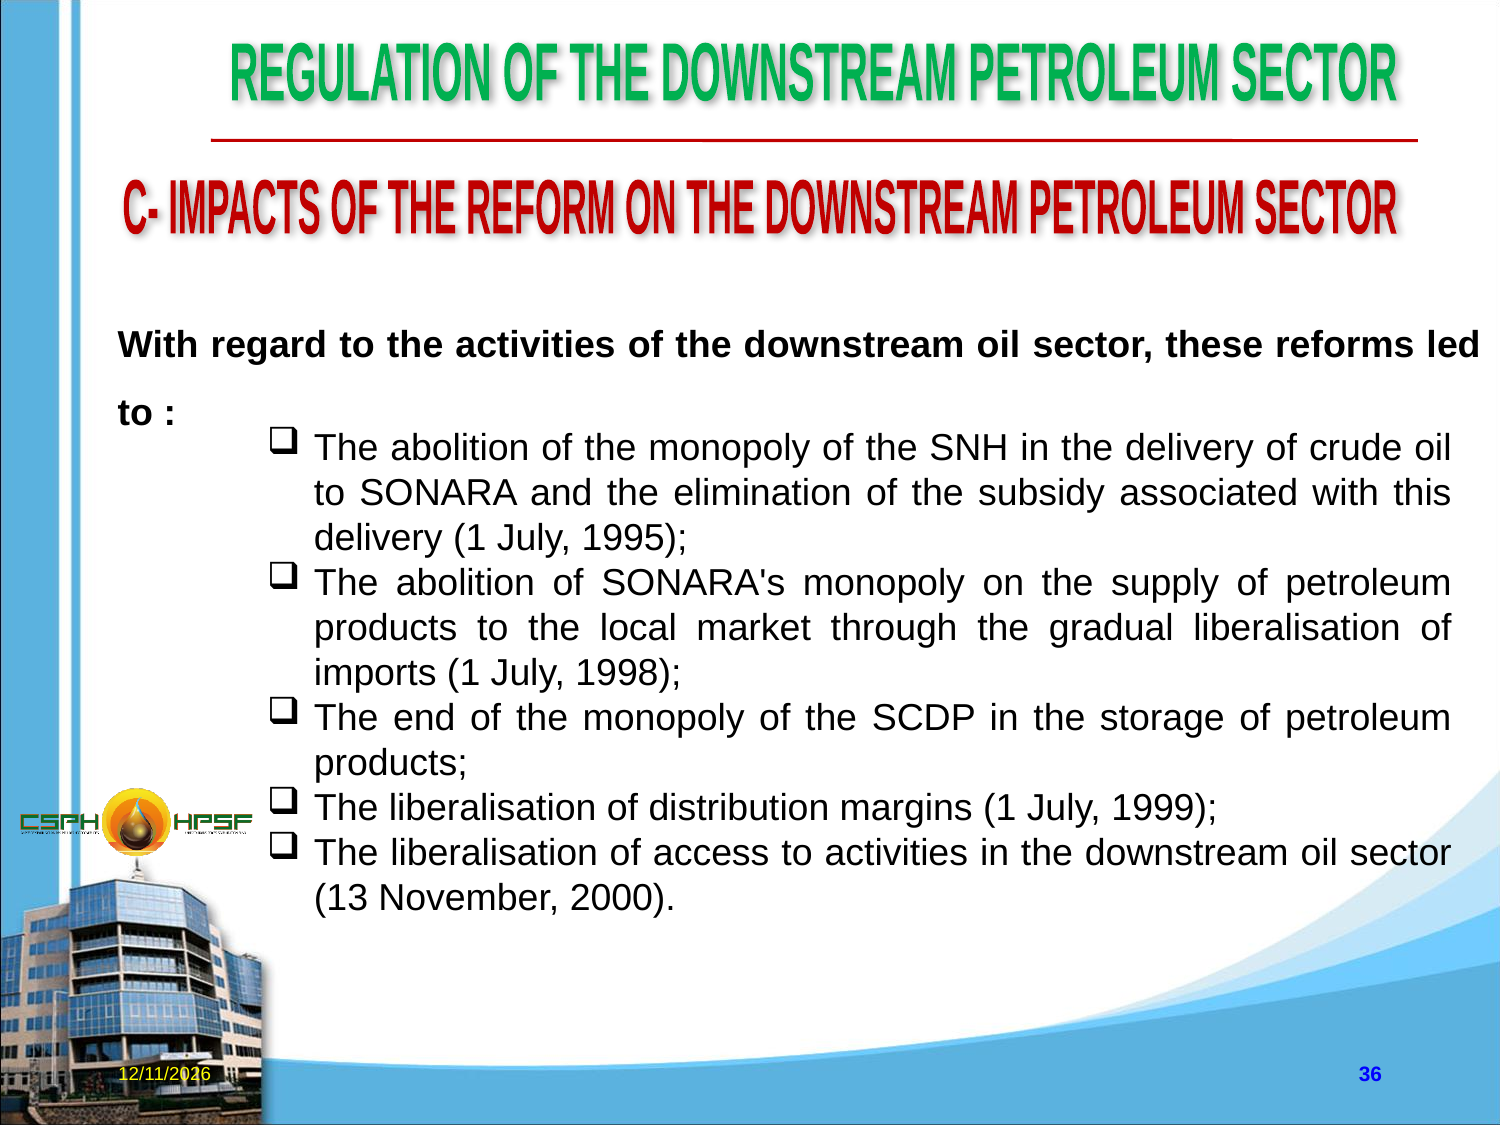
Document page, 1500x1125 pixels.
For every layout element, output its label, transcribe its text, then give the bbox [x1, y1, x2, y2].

slide_number 36 [1059, 1042, 1397, 1103]
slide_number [103, 1042, 441, 1103]
text_box The abolition of the monopoly of the SNH in the delivery of crude oil to SONARA and the elimination of the subsidy associated with this delivery (1 July, 1995); The abolition of SONARA's monopoly on the supply of petroleum products to the local market through the gradual liberalisation of imports (1 July, 1998); The end of the monopoly of the SCDP in the storage of petroleum products; The liberalisation of distribution margins (1 July, 1999); The liberalisation of access to activities in the downstream oil sector (13 November, 2000). [252, 440, 1467, 926]
picture [0, 0, 1500, 1125]
text_box With regard to the activities of the downstream oil sector, these reforms led to : [102, 290, 1497, 440]
